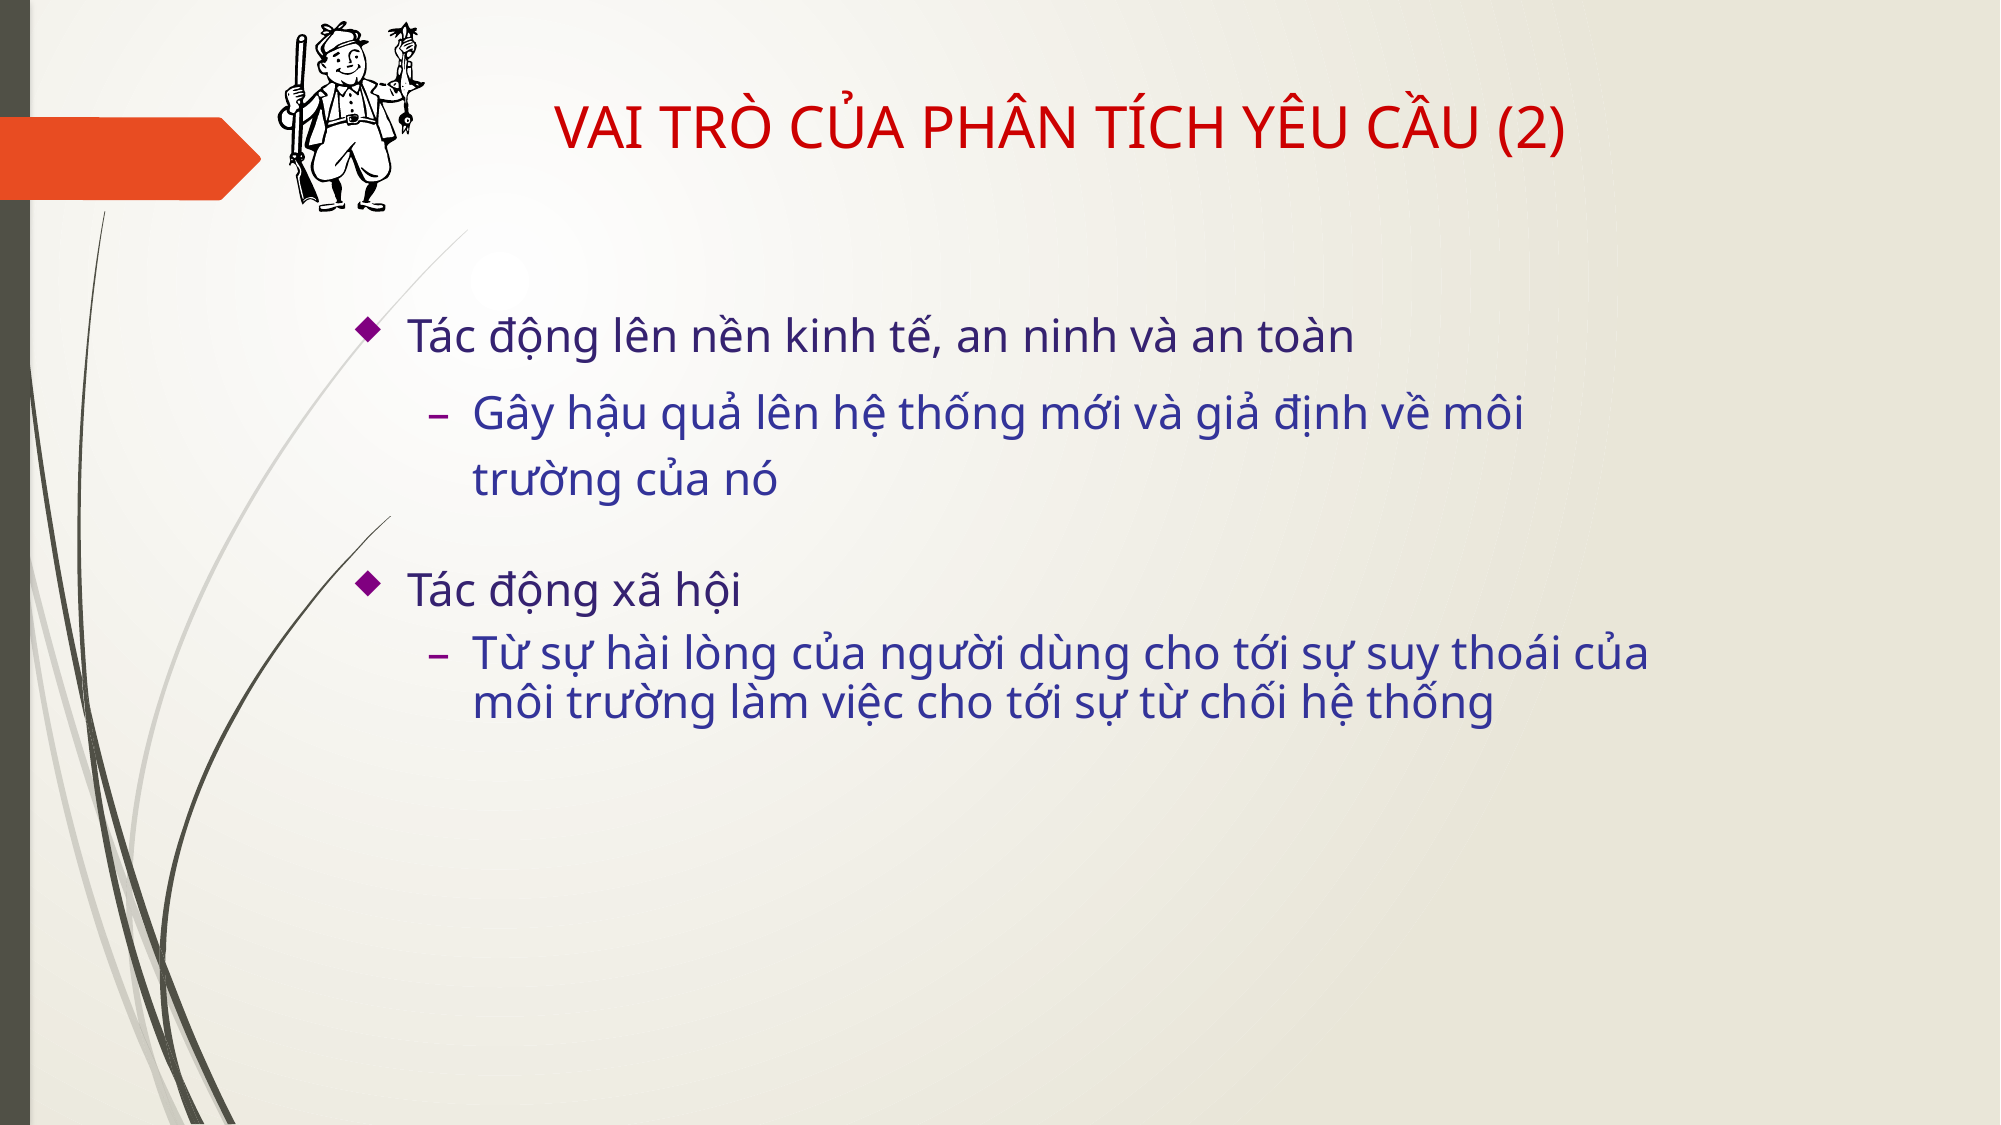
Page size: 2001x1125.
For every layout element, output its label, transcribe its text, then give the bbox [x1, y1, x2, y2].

picture [277, 18, 426, 213]
text_box Tác động lên nền kinh tế, an ninh và an toàn Gây hậu quả lên hệ thống mới và giả định về môi trường của nó Tác động xã hội Từ sự hài lòng của người dùng cho tới sự suy thoái của môi trường làm việc cho tới sự từ chối hệ thống [336, 254, 1681, 878]
text_box VAI TRÒ CỦA PHÂN TÍCH YÊU CẦU (2) [429, 62, 1708, 188]
